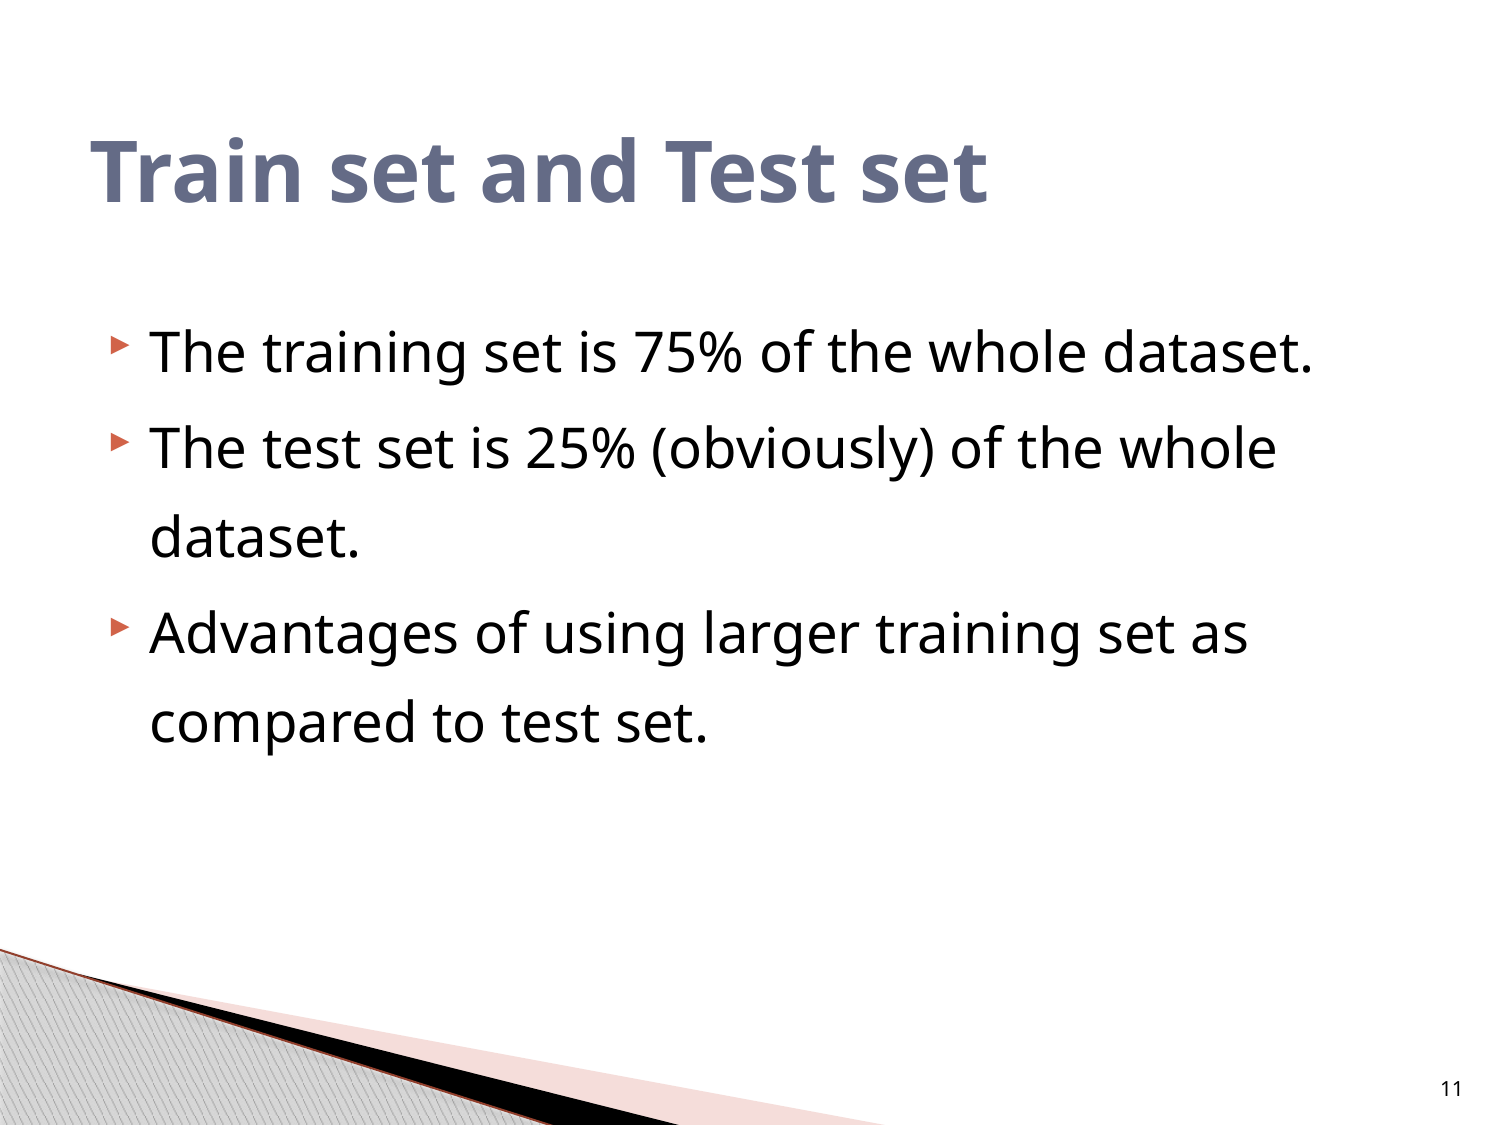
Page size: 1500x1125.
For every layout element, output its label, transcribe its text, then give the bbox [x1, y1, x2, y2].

slide_number 11 [1418, 1051, 1479, 1112]
list The training set is 75% of the whole dataset. The test set is 25% (obviously) of the whole dataset. Advantages of using larger training set as compared to test set. [75, 287, 1425, 986]
title Train set and Test set [75, 75, 1425, 263]
